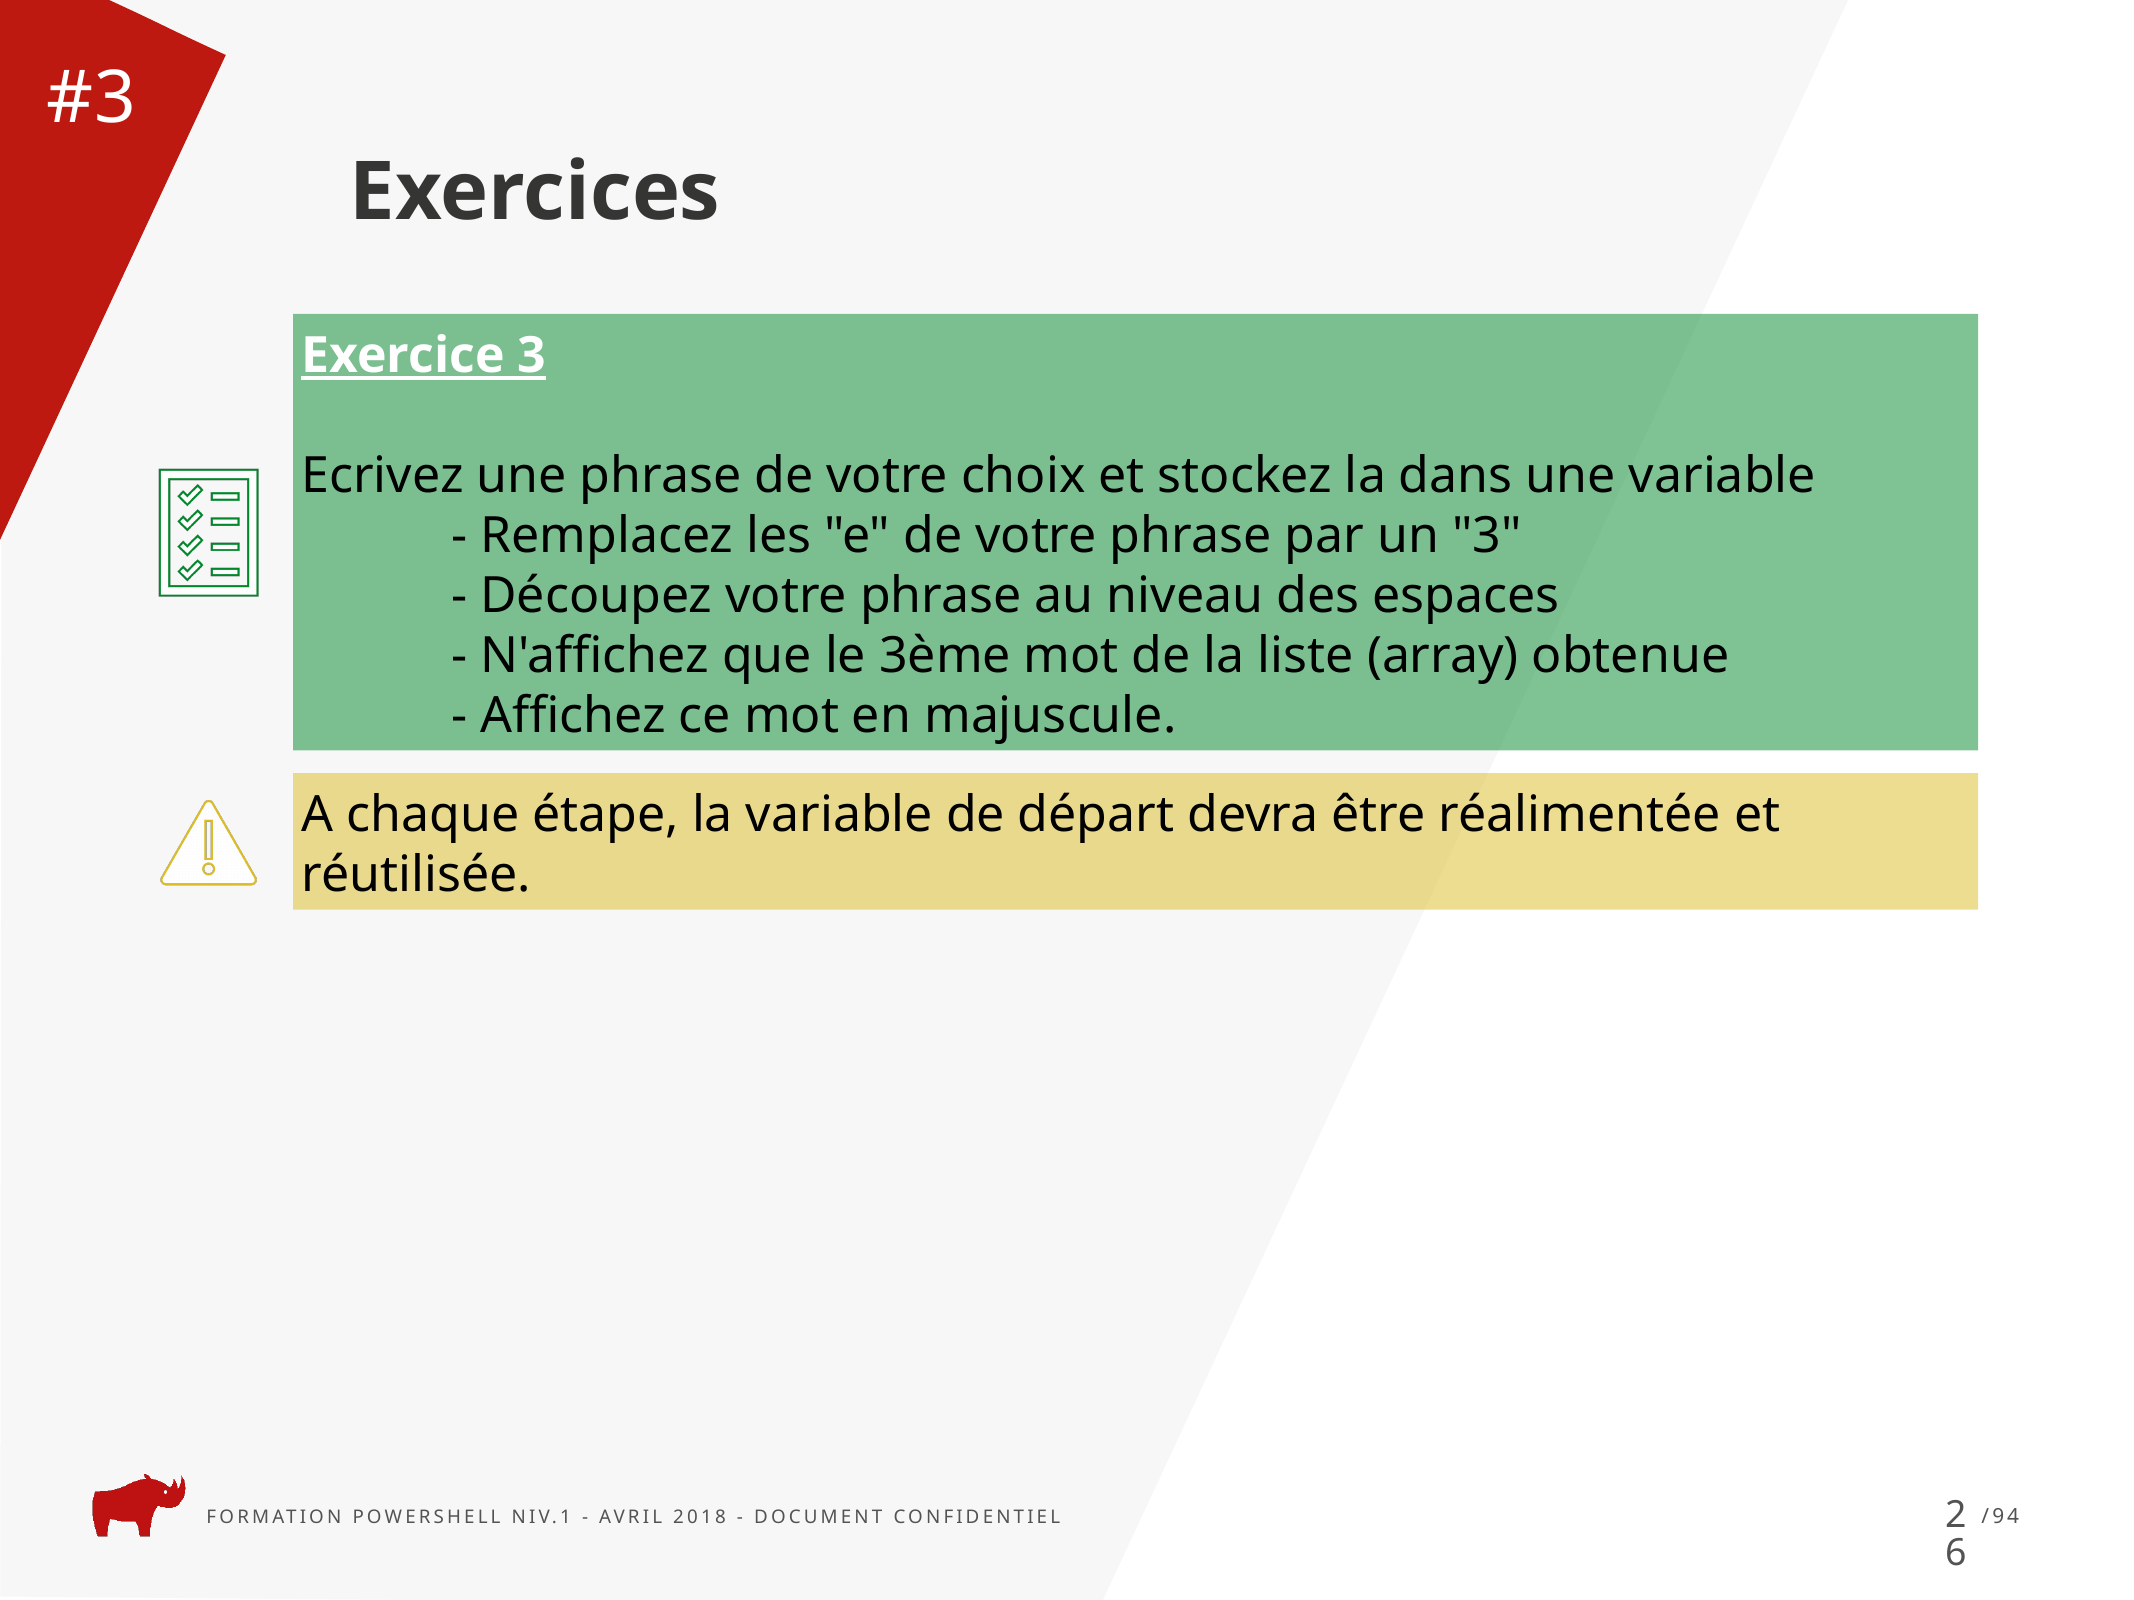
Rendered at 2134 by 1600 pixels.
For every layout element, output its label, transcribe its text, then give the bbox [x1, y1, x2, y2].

picture [155, 790, 261, 895]
picture [132, 456, 284, 608]
text_box [208, 252, 2090, 1482]
slide_number 26 [1936, 1482, 1979, 1538]
text_box #3 [38, 40, 145, 145]
picture [44, 1440, 230, 1572]
text_box Exercice 3 Ecrivez une phrase de votre choix et stockez la dans une variable - Remplacez les "e" de votre phrase par un "3" - Découpez votre phrase au niveau des espaces - N'affichez que le 3ème mot de la liste (array) obtenue - Affichez ce mot en majuscule. [293, 313, 1979, 751]
title Exercices [340, 0, 2134, 246]
text_box A chaque étape, la variable de départ devra être réalimentée et réutilisée. [293, 773, 1979, 910]
